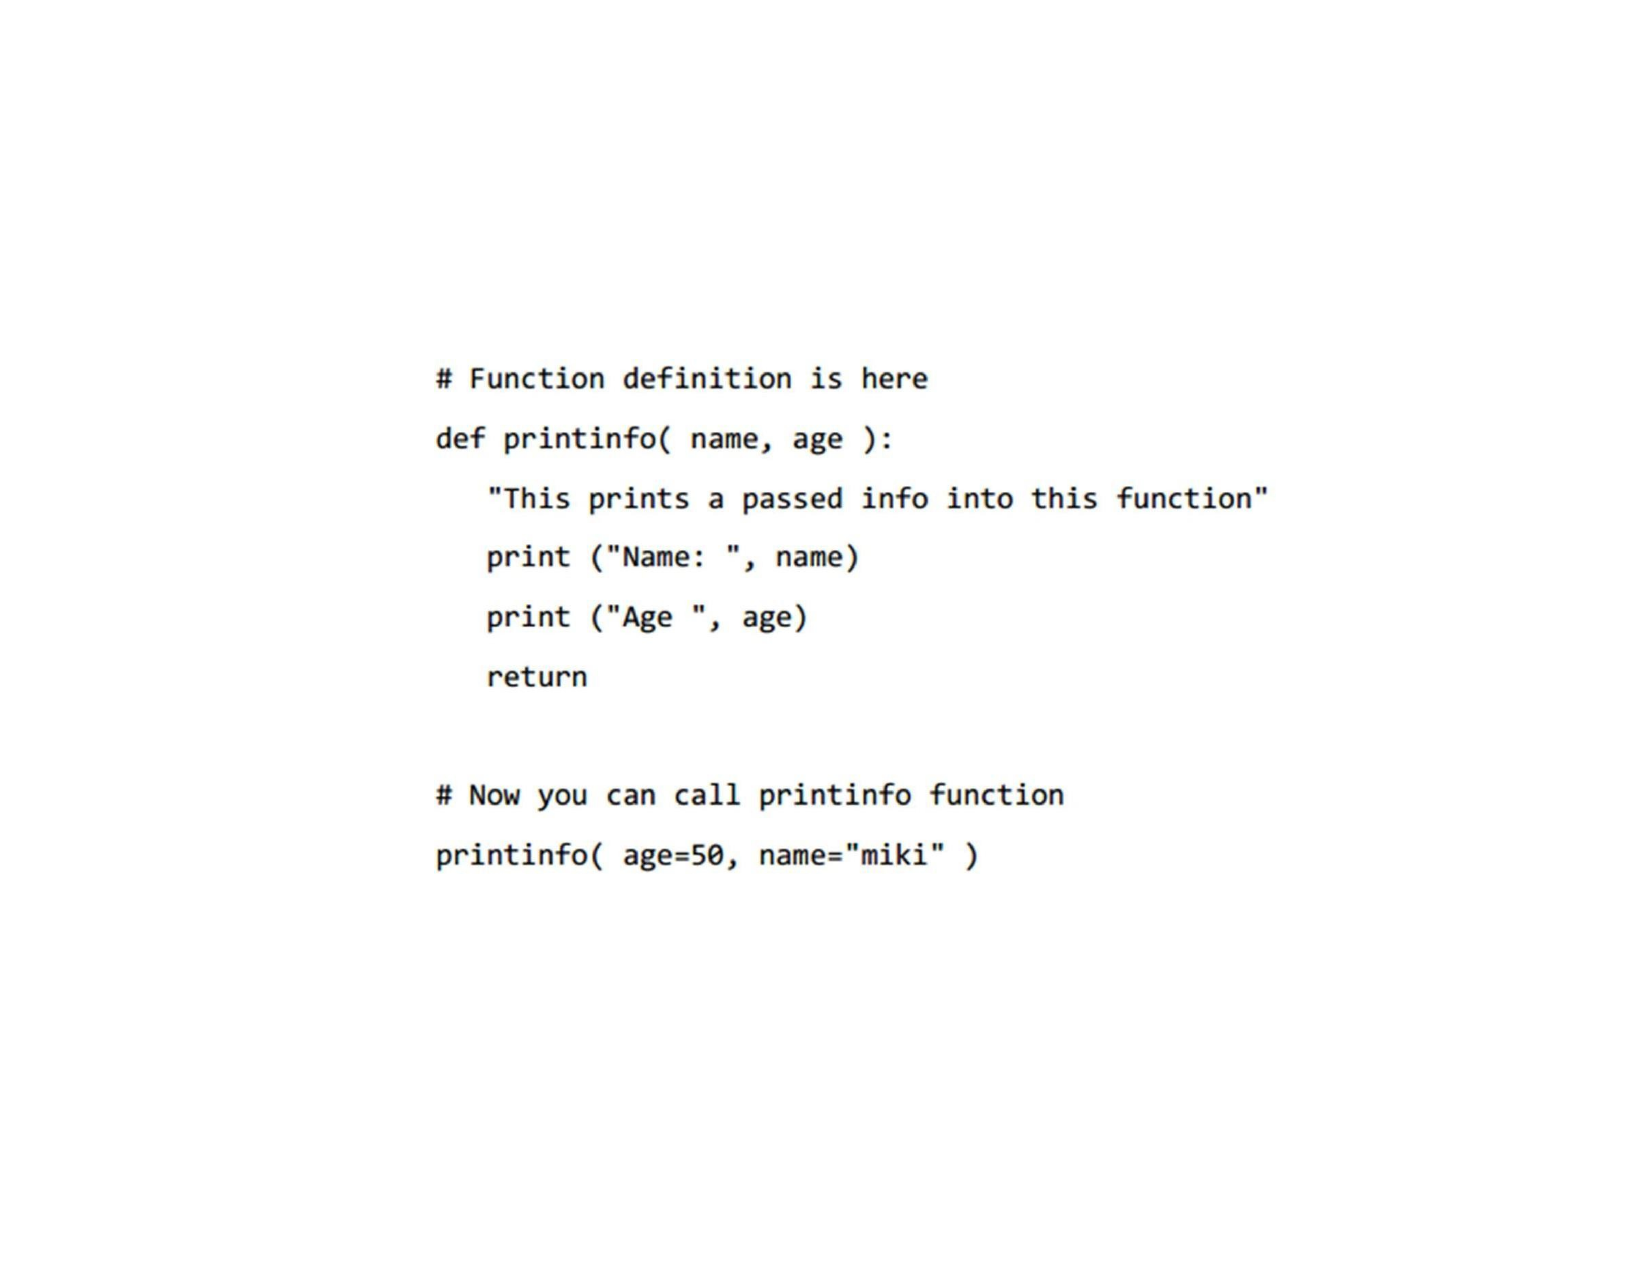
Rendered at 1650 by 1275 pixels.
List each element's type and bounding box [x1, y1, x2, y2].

picture [433, 358, 1276, 874]
